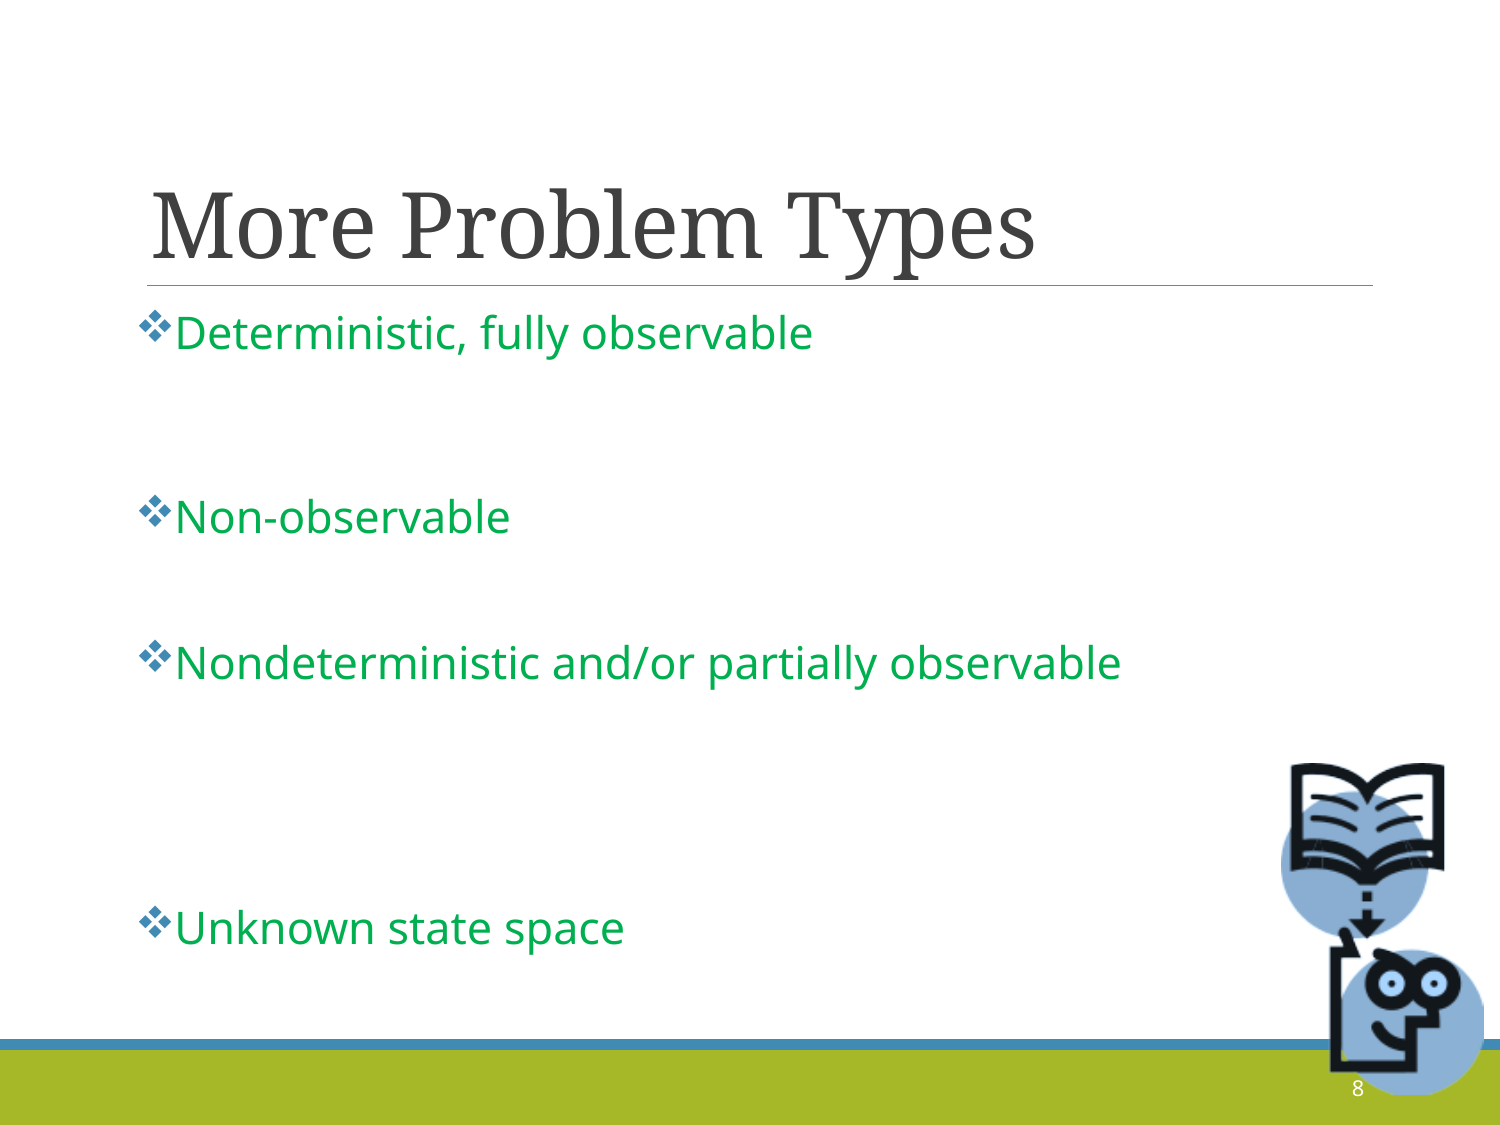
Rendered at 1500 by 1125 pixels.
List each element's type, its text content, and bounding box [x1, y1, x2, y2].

slide_number 8 [1218, 1059, 1380, 1120]
list Deterministic, fully observable Non-observable Nondeterministic and/or partially observable Unknown state space [135, 302, 1373, 963]
title More Problem Types [135, 47, 1373, 285]
